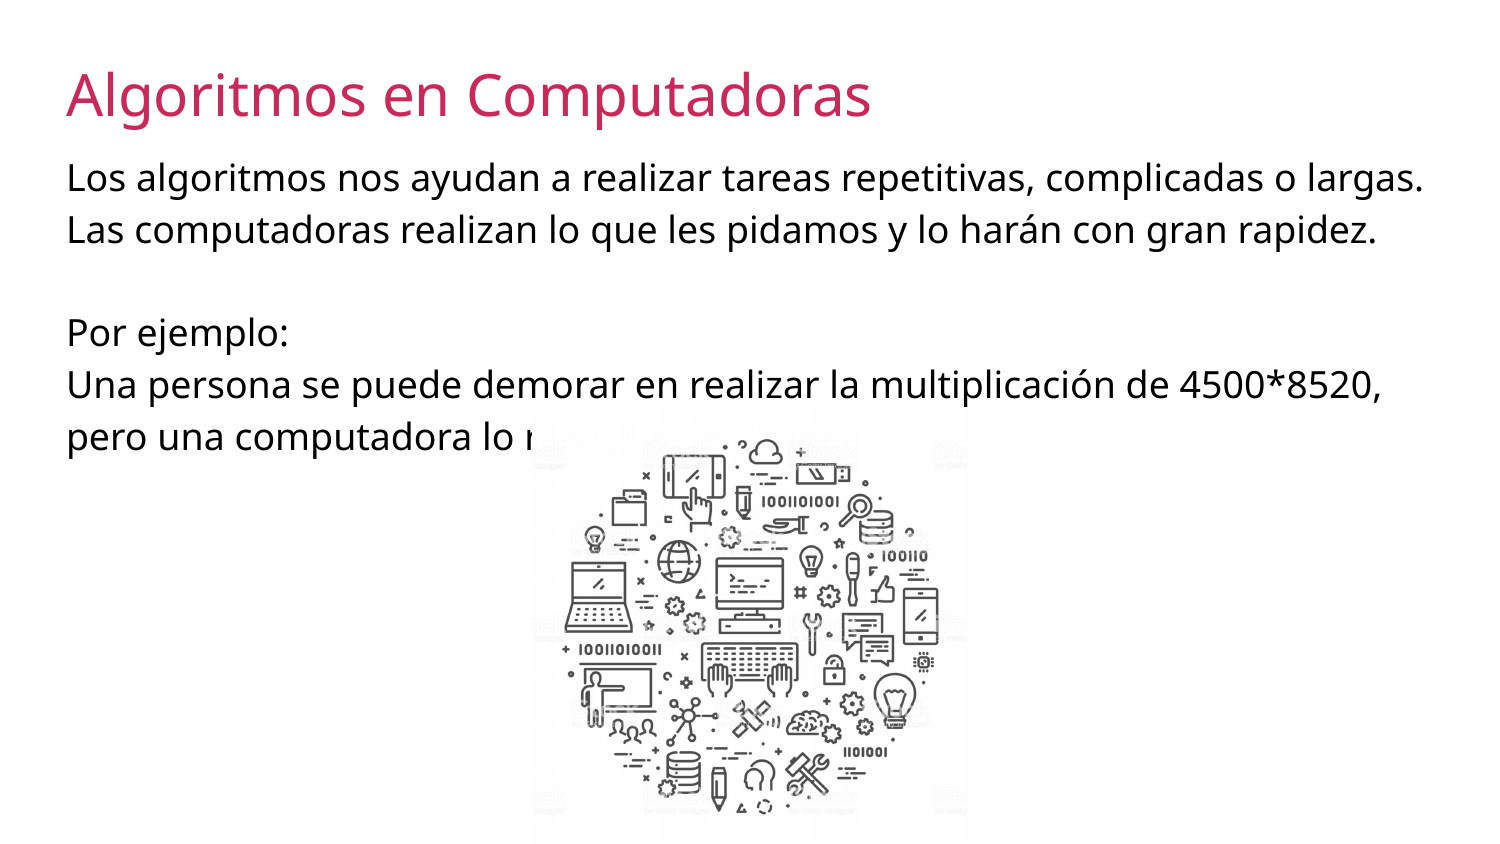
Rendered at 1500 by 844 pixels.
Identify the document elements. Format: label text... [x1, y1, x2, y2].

list Los algoritmos nos ayudan a realizar tareas repetitivas, complicadas o largas. Las computadoras realizan lo que les pidamos y lo harán con gran rapidez. Por ejemplo: Una persona se puede demorar en realizar la multiplicación de 4500*8520, pero una computadora lo realiza al instante [51, 138, 1449, 712]
title Algoritmos en Computadoras [51, 43, 1449, 138]
picture [532, 409, 968, 844]
